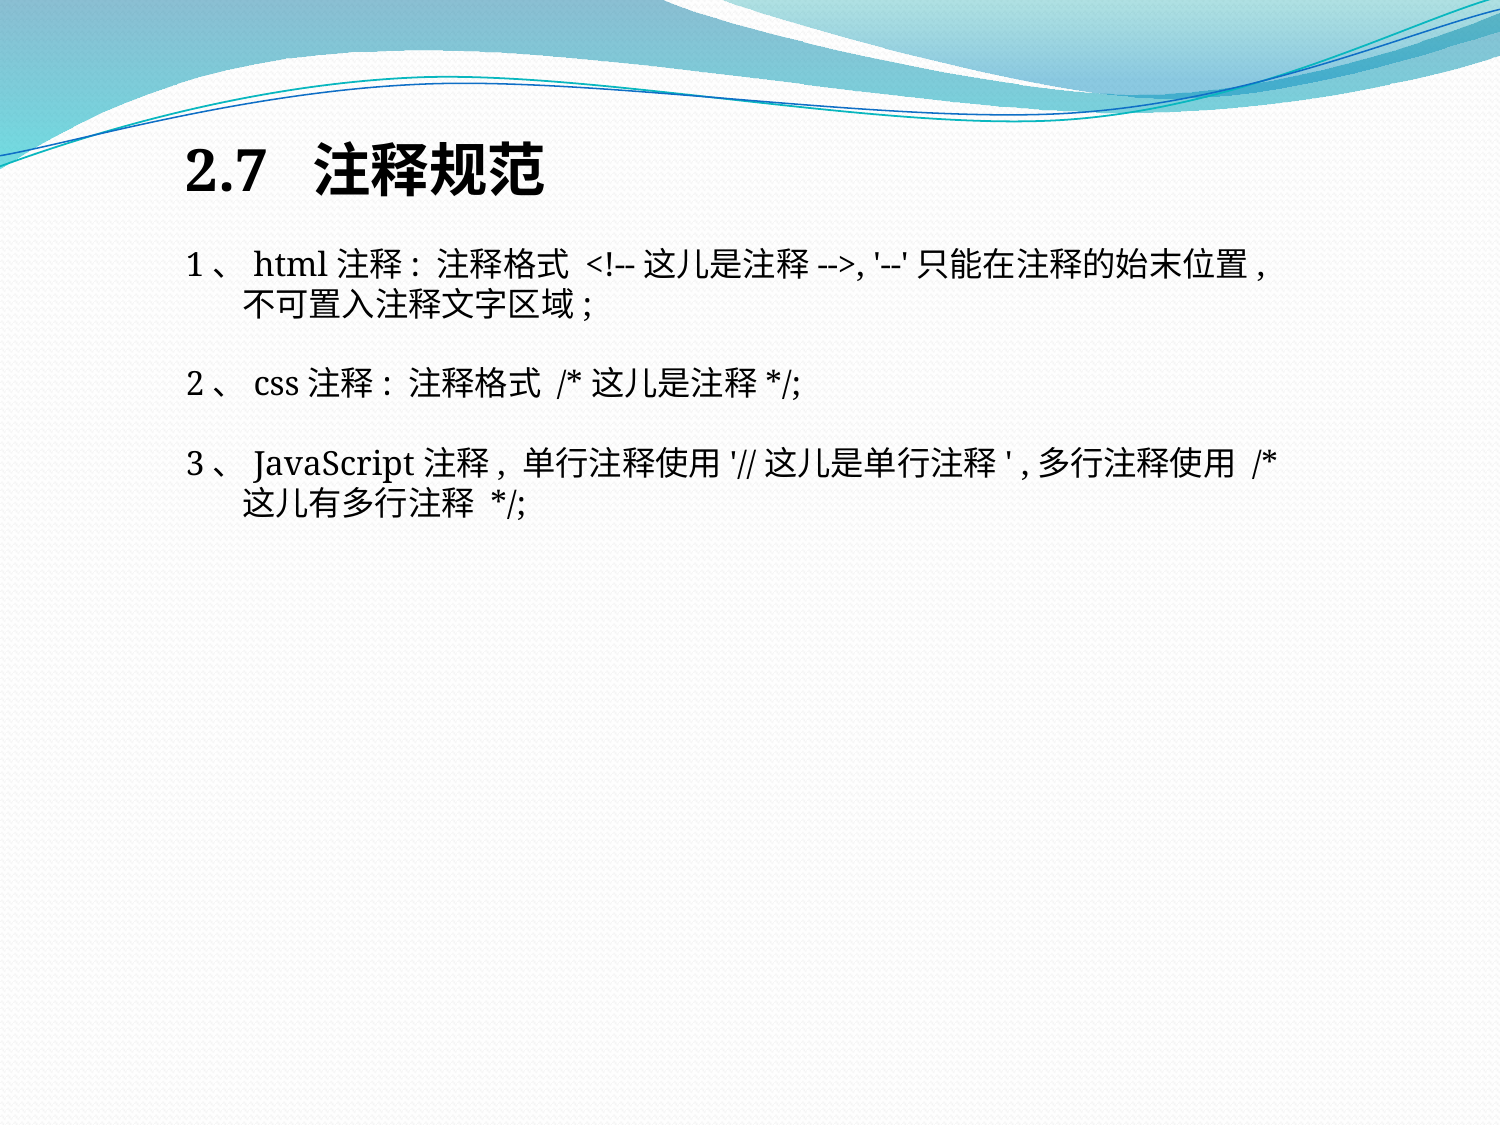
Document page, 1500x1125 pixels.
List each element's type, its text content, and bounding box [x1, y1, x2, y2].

text_box 2.7 注释规范 1、html注释: 注释格式 <!--这儿是注释-->, '--'只能在注释的始末位置,不可置入注释文字区域; 2、css注释: 注释格式 /*这儿是注释*/; 3、JavaScript注释, 单行注释使用'//这儿是单行注释' ,多行注释使用 /* 这儿有多行注释 */; [171, 125, 1317, 570]
